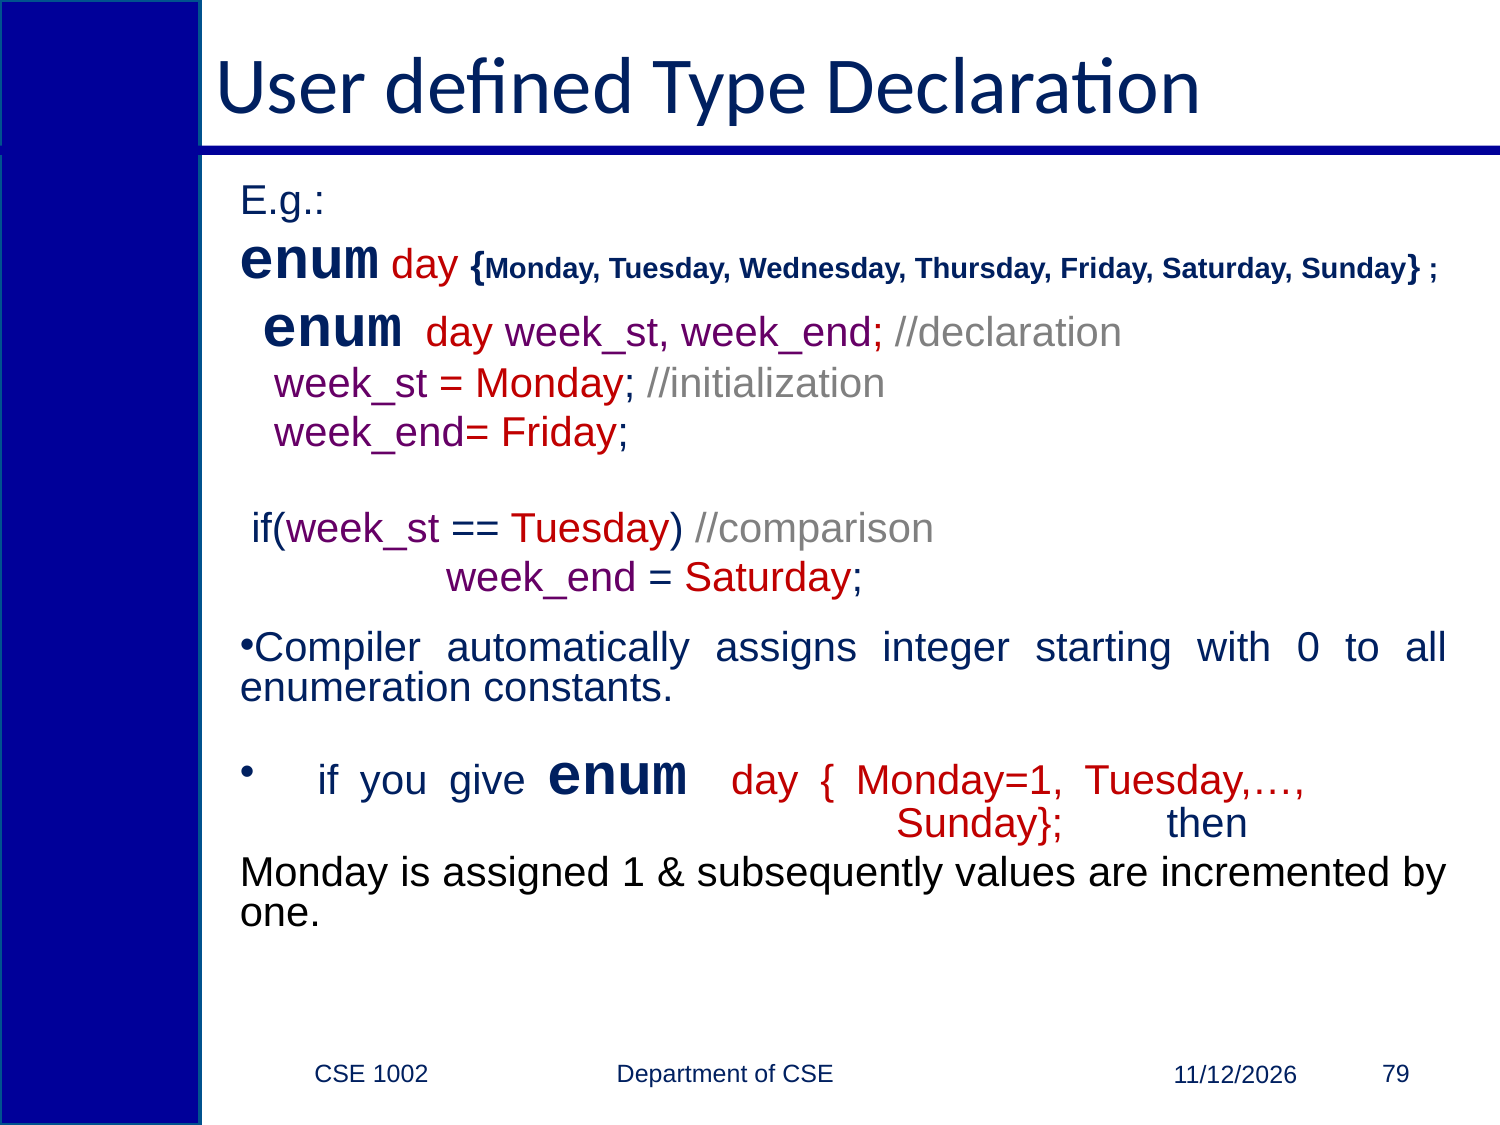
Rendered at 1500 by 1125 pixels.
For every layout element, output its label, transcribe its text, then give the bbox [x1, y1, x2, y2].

list E.g.: enum day {Monday, Tuesday, Wednesday, Thursday, Friday, Saturday, Sunday} ; enum day week_st, week_end; //declaration week_st = Monday; //initialization week_end= Friday; if(week_st == Tuesday) //comparison week_end = Saturday; Compiler automatically assigns integer starting with 0 to all enumeration constants. if you give enum day { Monday=1, Tuesday,…, Sunday}; then Monday is assigned 1 & subsequently values are incremented by one. [225, 174, 1463, 1005]
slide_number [1050, 1043, 1313, 1104]
footer CSE 1002 Department of CSE [212, 1042, 938, 1103]
slide_number 79 [1312, 1042, 1425, 1103]
title User defined Type Declaration [200, 24, 1375, 138]
